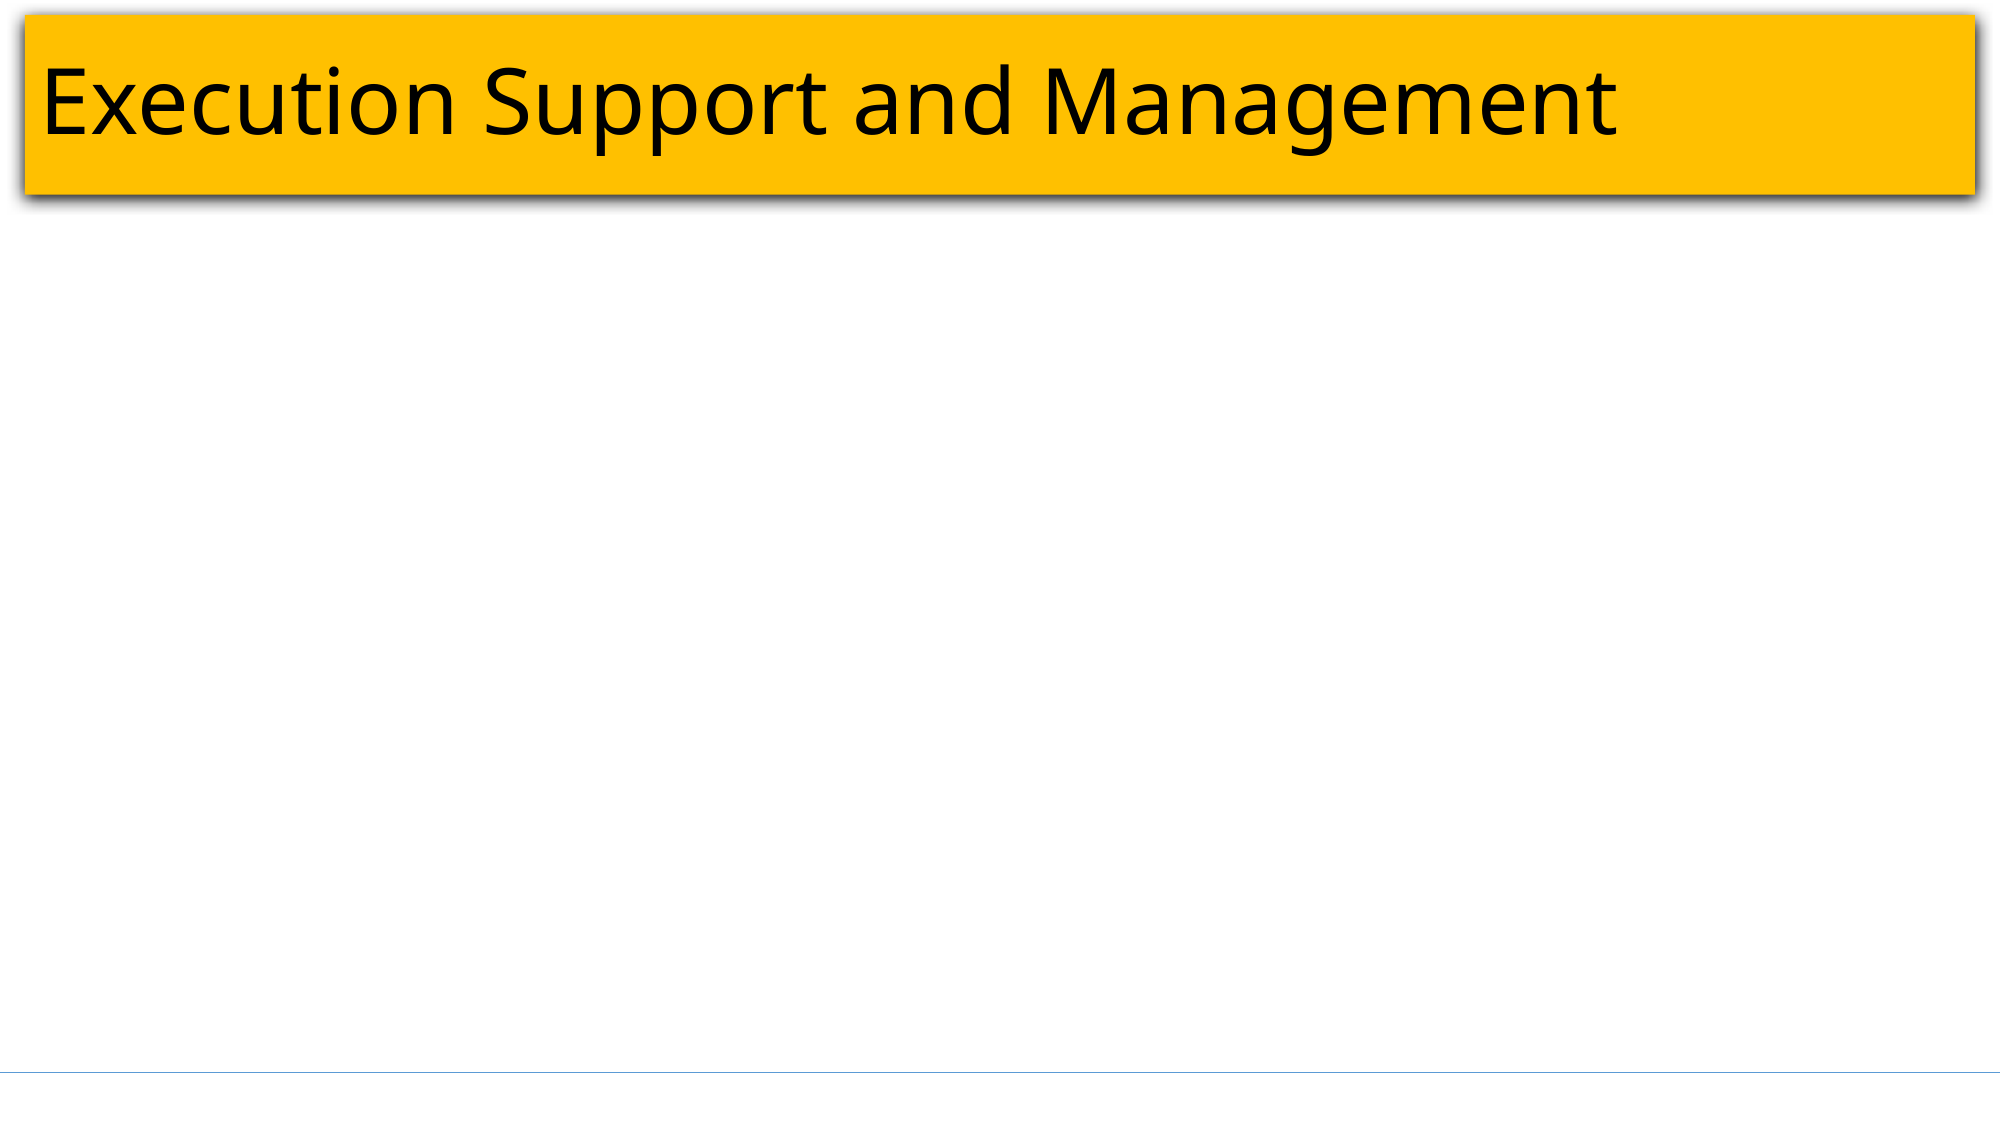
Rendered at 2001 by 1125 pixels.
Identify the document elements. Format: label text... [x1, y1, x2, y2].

title Execution Support and Management [24, 14, 1975, 195]
